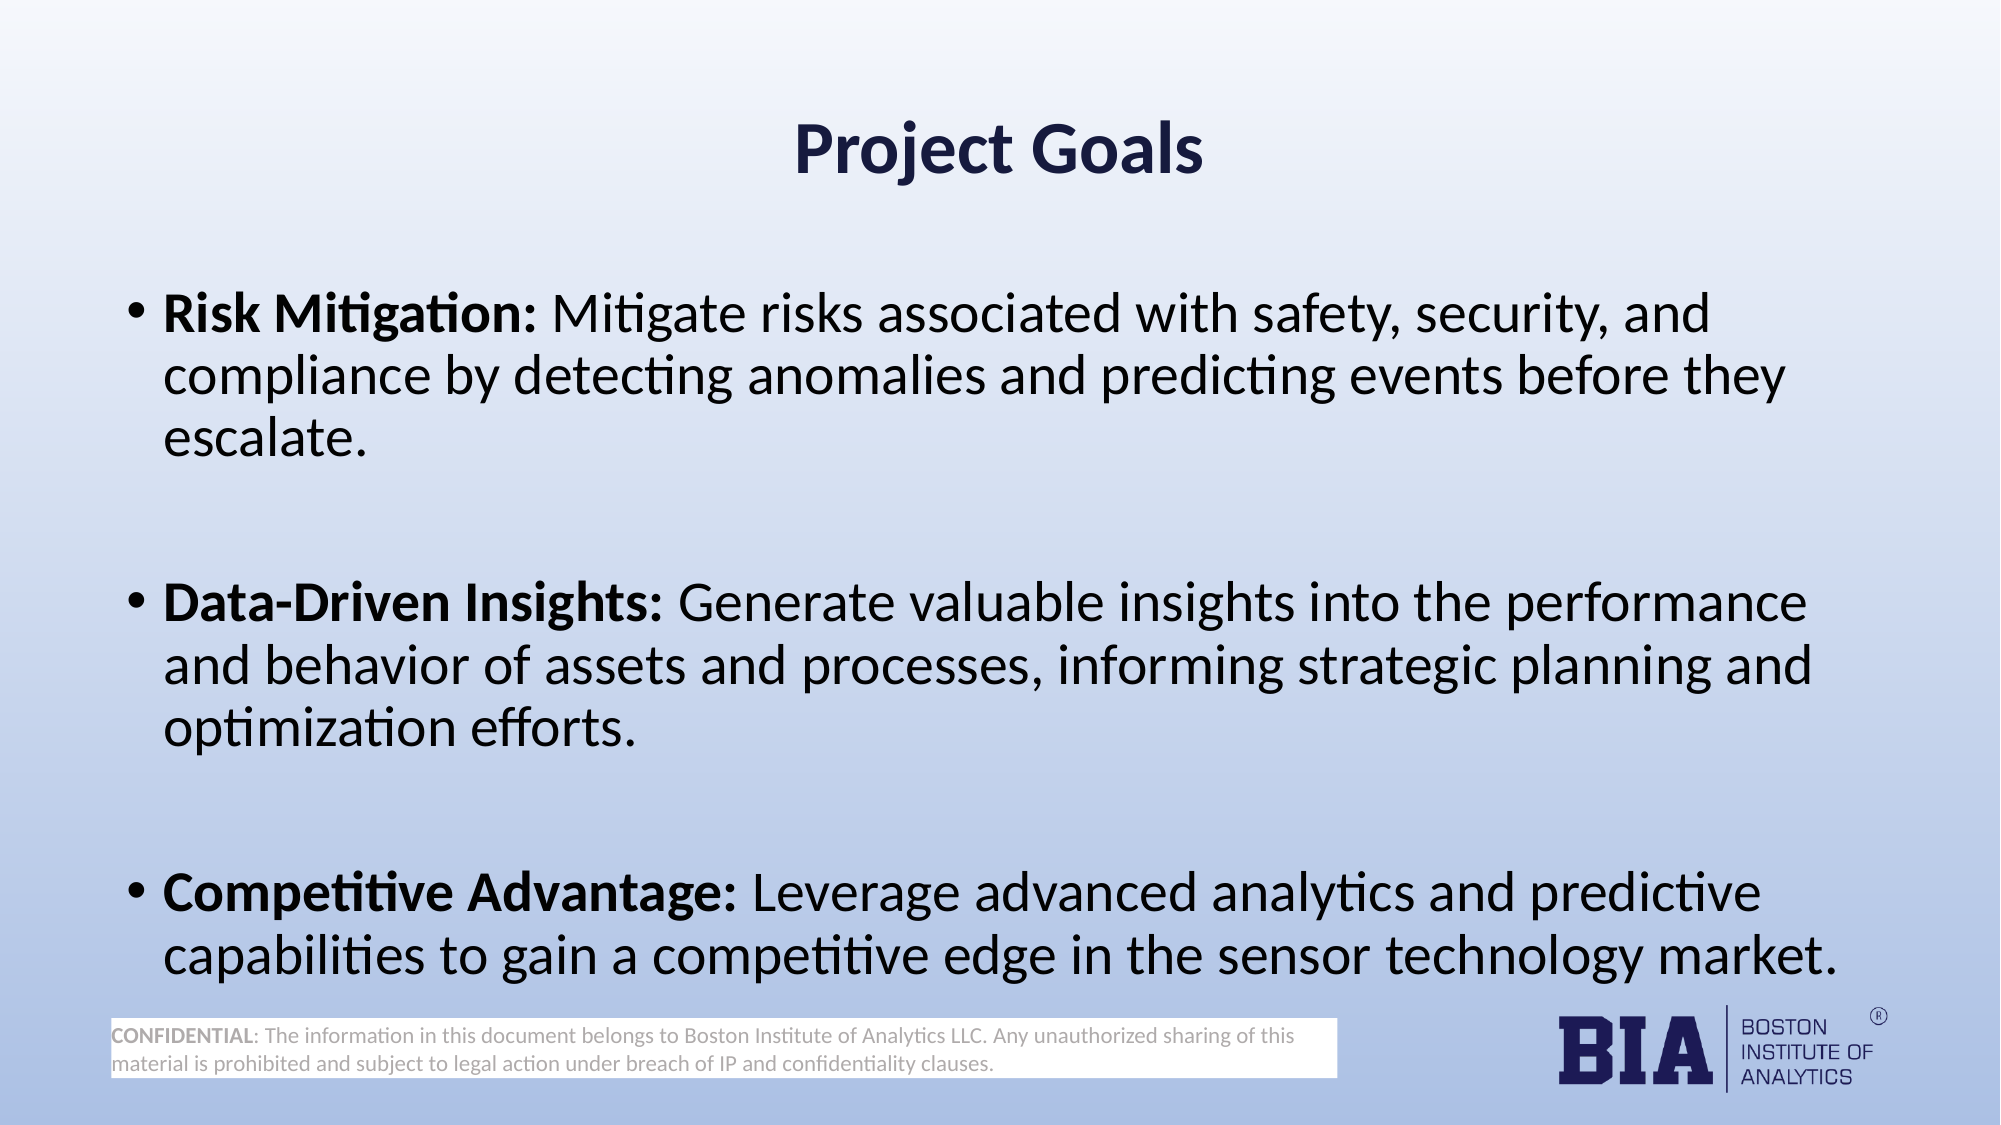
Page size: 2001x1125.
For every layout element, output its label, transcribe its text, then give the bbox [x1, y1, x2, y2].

title Project Goals [111, 99, 1889, 200]
picture [1557, 1003, 1889, 1094]
list Risk Mitigation: Mitigate risks associated with safety, security, and compliance by detecting anomalies and predicting events before they escalate. Data-Driven Insights: Generate valuable insights into the performance and behavior of assets and processes, informing strategic planning and optimization efforts. Competitive Advantage: Leverage advanced analytics and predictive capabilities to gain a competitive edge in the sensor technology market. [111, 274, 1889, 997]
